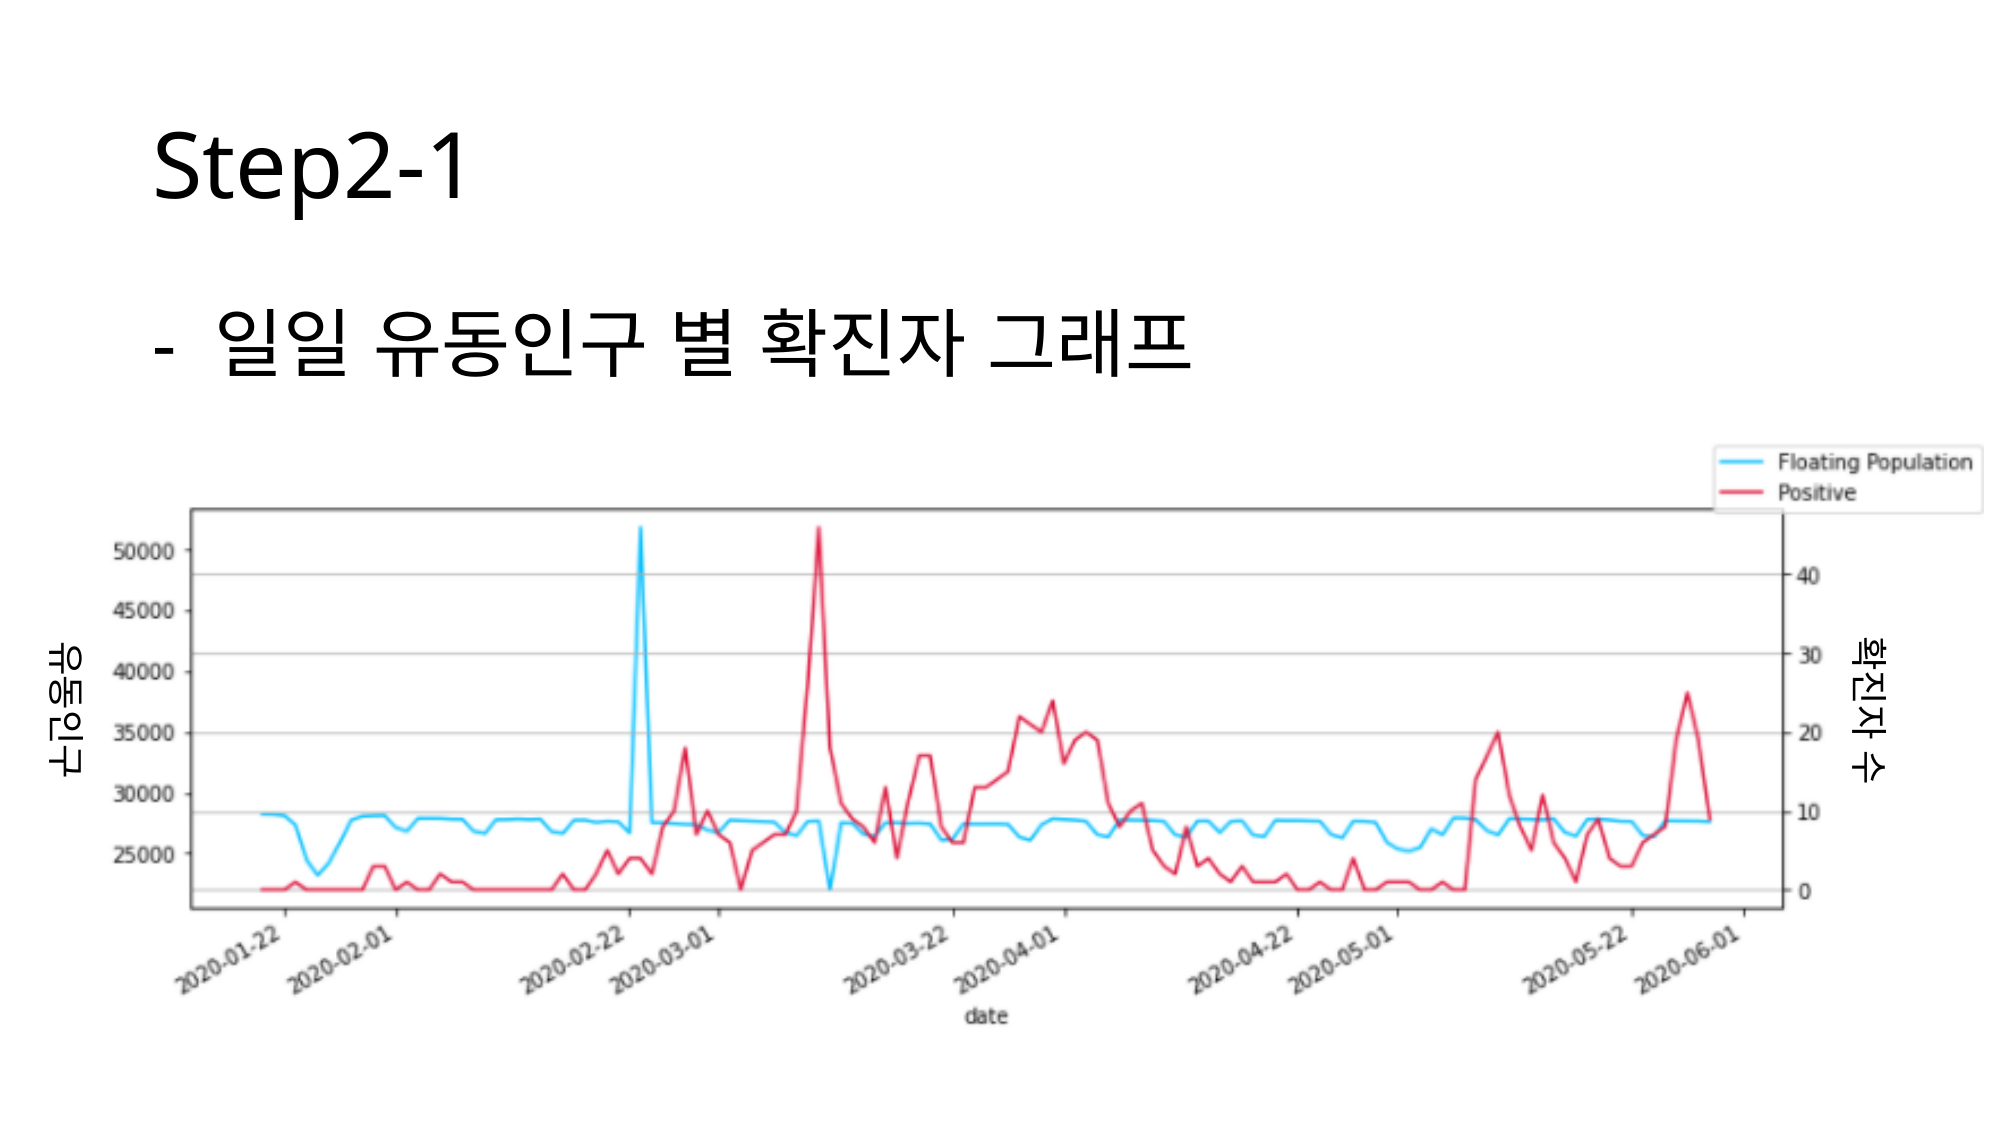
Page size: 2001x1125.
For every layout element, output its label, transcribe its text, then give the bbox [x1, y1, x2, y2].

list - 일일 유동인구 별 확진자 그래프 [137, 299, 1863, 438]
title Step2-1 [137, 59, 1863, 278]
text_box 유동인구 [29, 633, 104, 799]
picture [104, 438, 1984, 1038]
